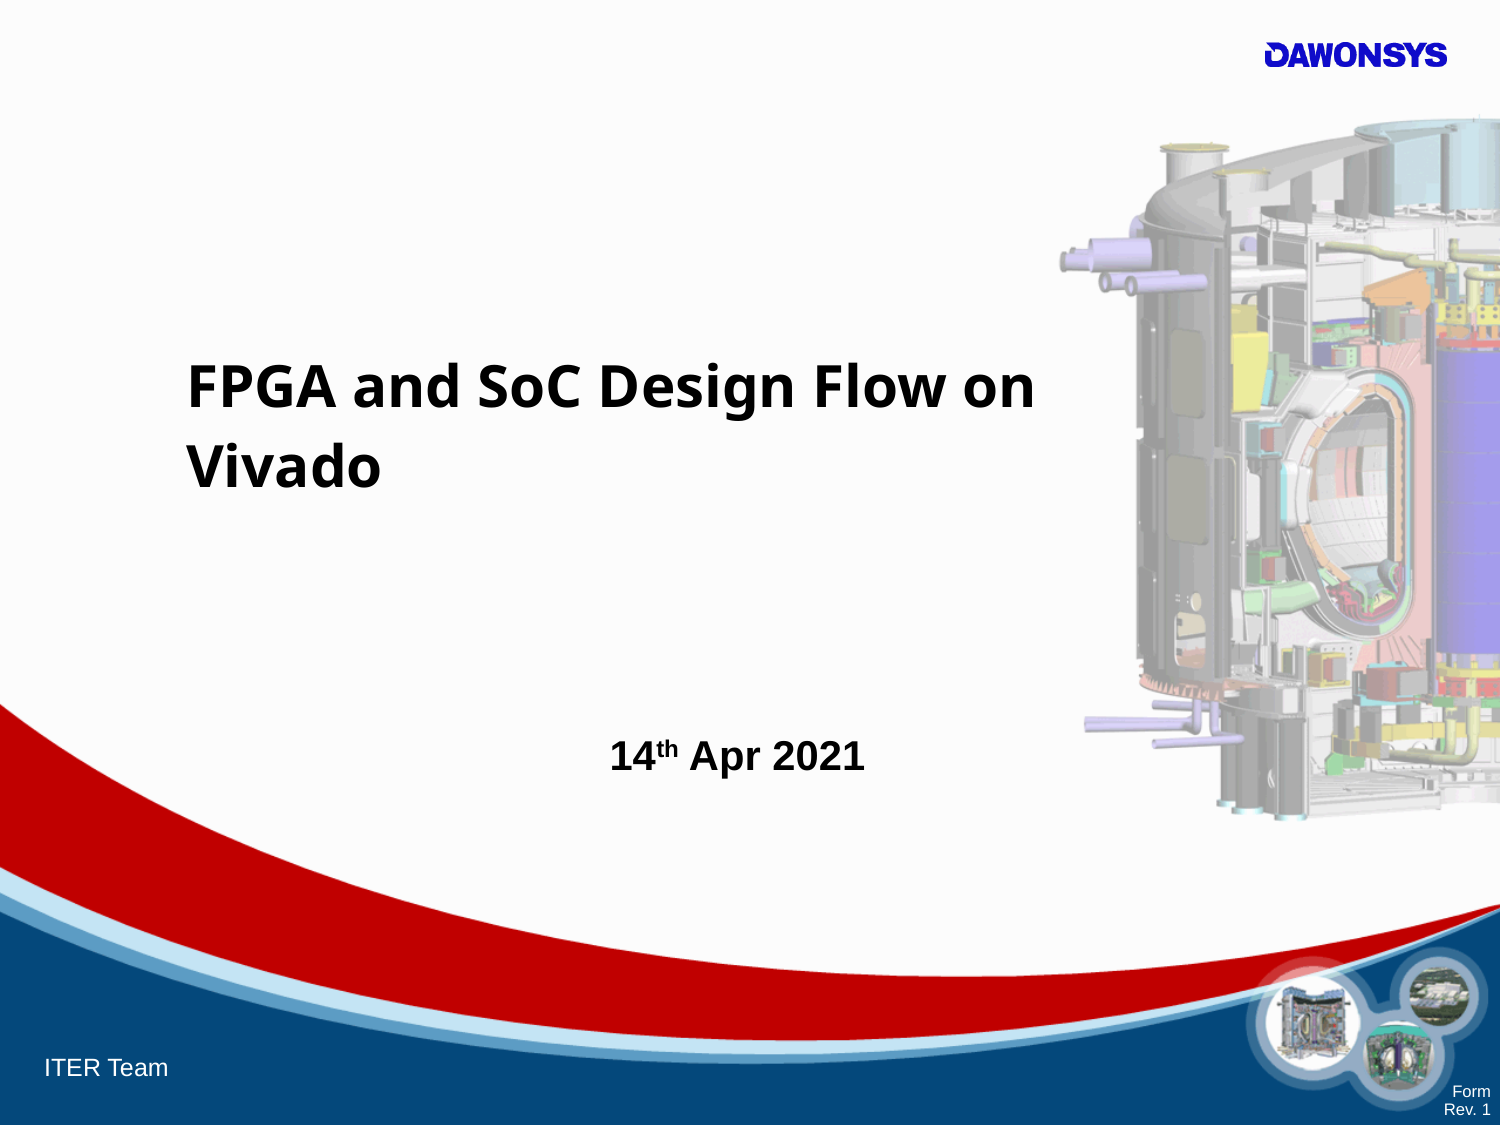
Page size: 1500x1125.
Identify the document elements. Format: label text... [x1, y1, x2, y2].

text_box 14th Apr 2021 [514, 721, 961, 787]
picture [0, 0, 1500, 1125]
table_header FPGA and SoC Design Flow on Vivado [171, 338, 1140, 681]
